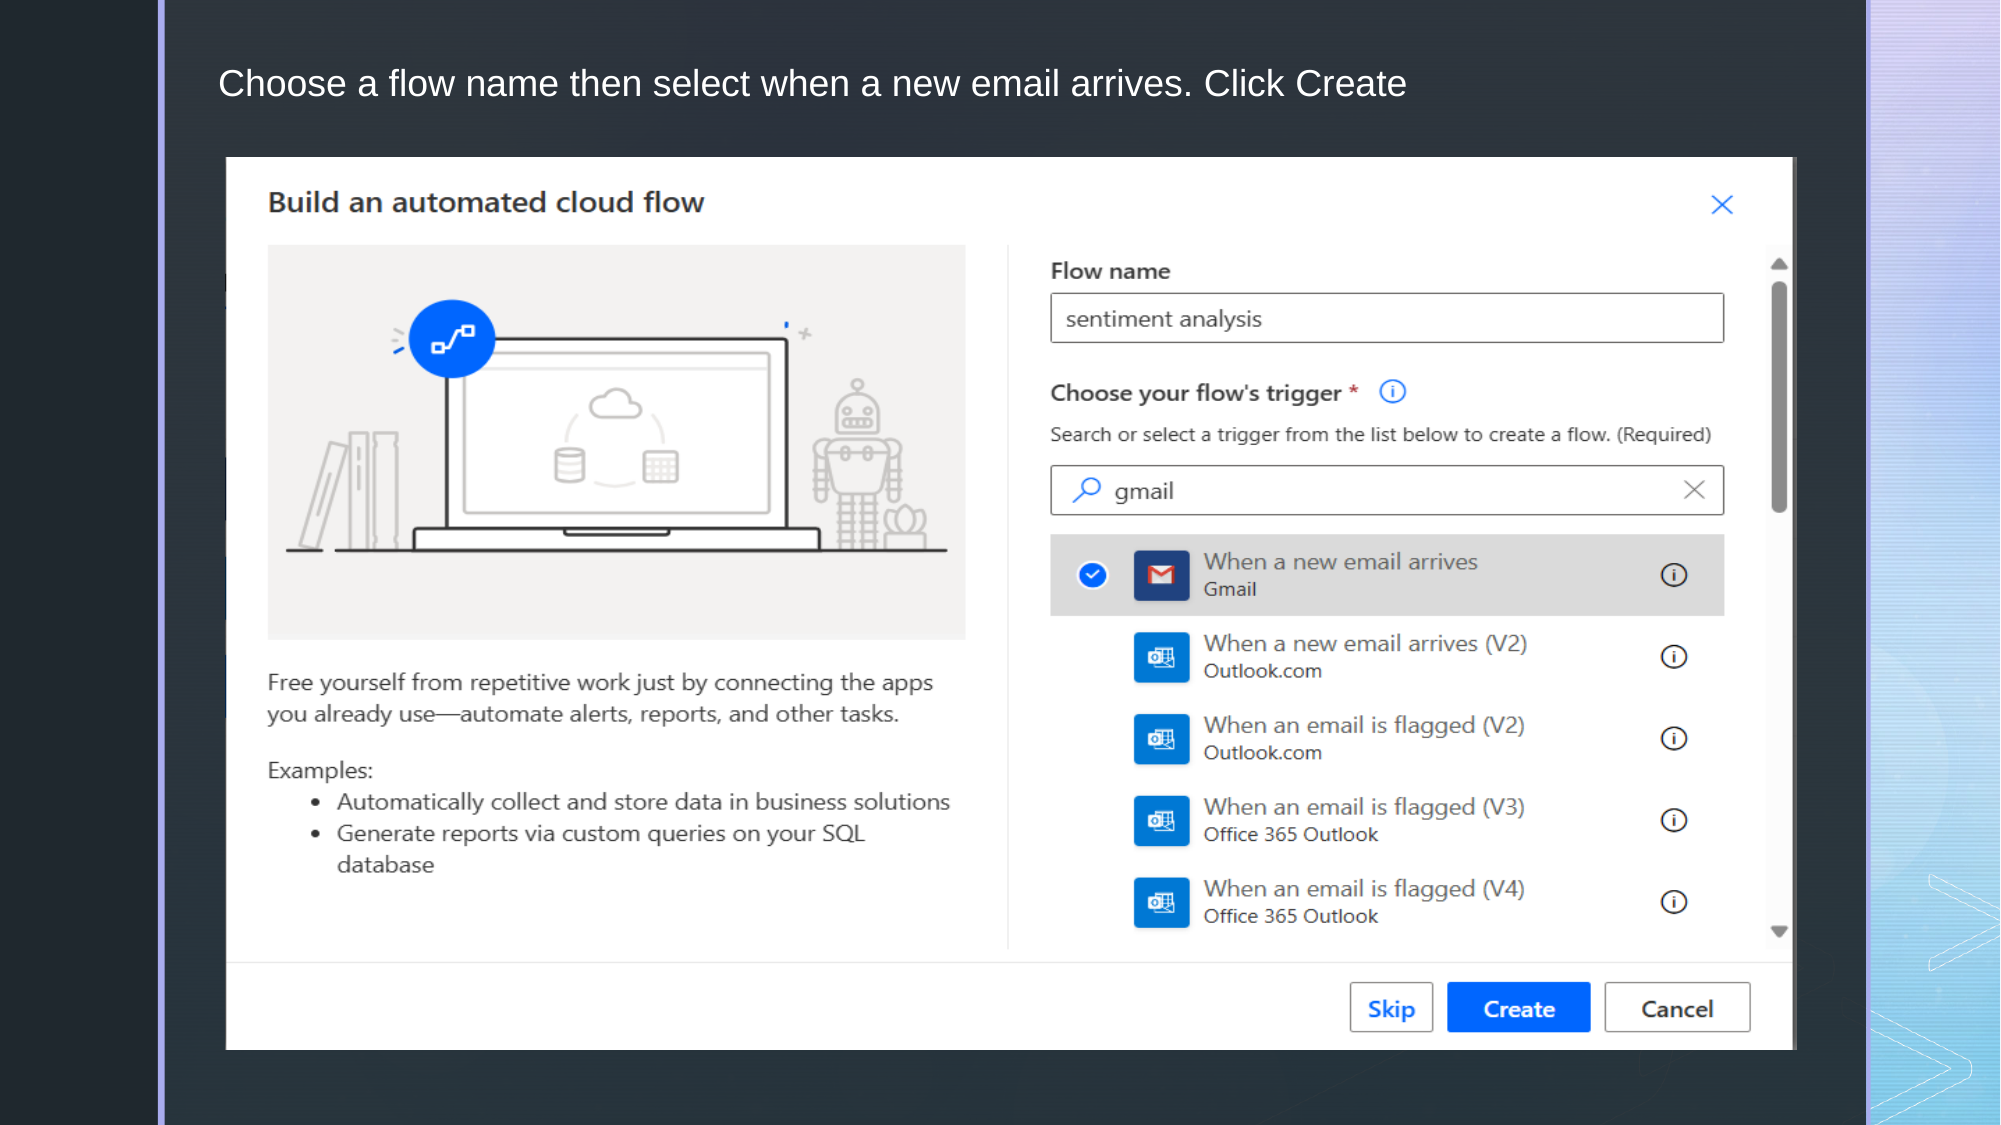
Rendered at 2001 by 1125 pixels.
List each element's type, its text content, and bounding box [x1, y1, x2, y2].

picture [224, 157, 1797, 1051]
picture [1871, 0, 2001, 1125]
text_box Choose a flow name then select when a new email arrives. Click Create [203, 51, 1807, 157]
